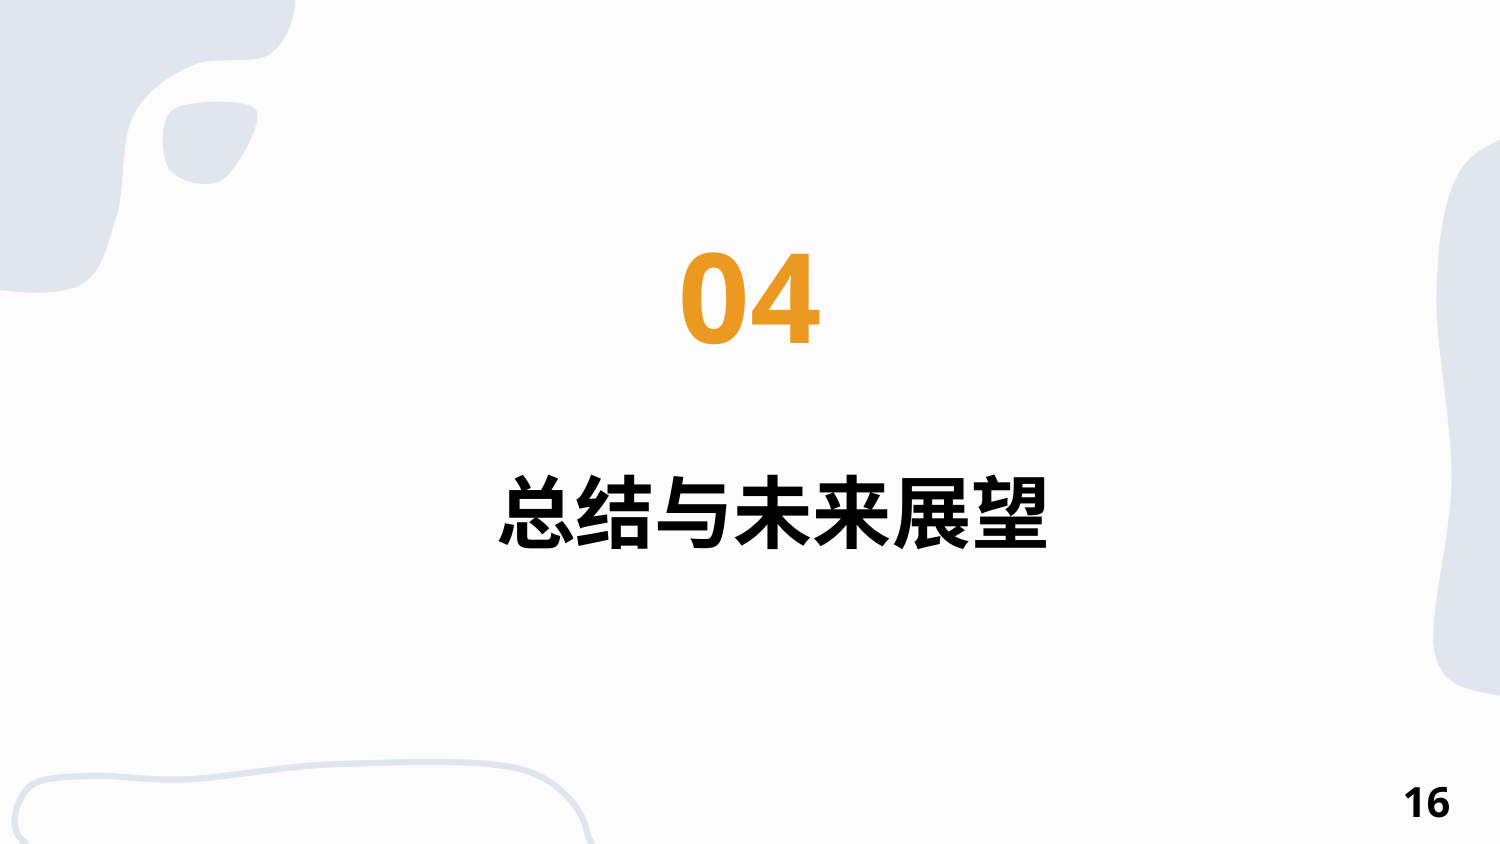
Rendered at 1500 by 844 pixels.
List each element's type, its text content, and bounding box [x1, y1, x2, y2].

text_box 16 [1309, 729, 1500, 844]
title 04 [646, 200, 854, 387]
title 总结与未来展望 [318, 434, 1229, 564]
